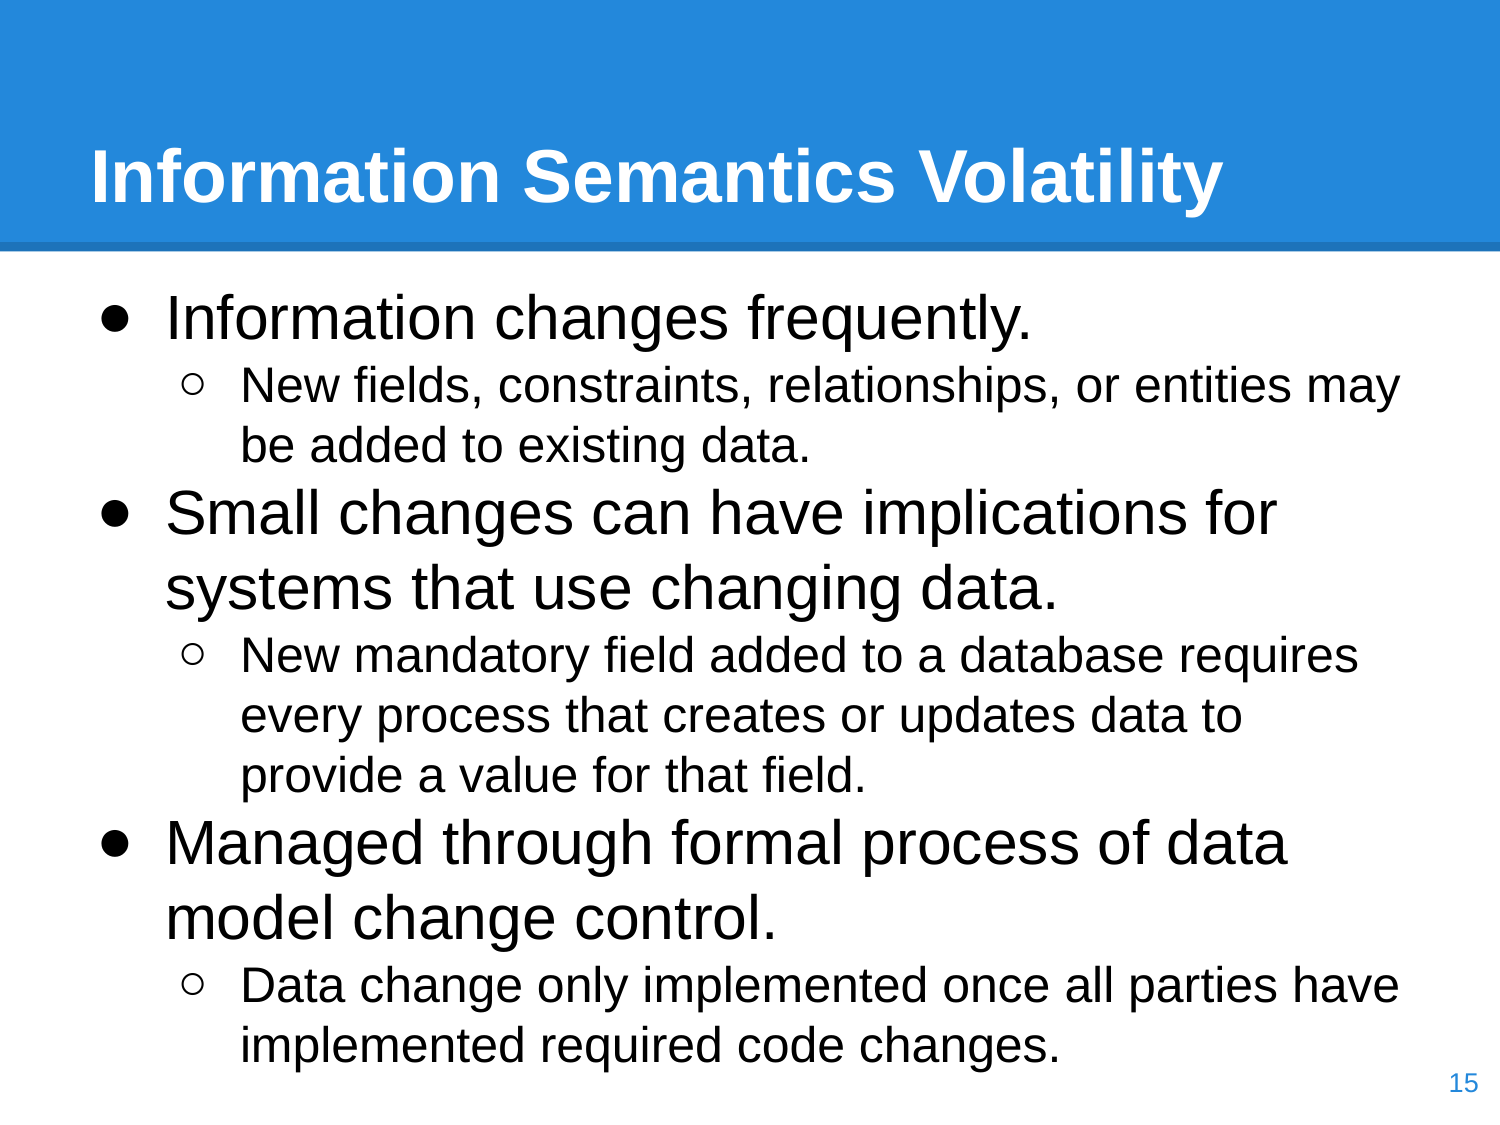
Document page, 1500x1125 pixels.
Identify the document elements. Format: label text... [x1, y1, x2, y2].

slide_number ‹#› [1403, 1038, 1494, 1125]
title Information Semantics Volatility [75, 45, 1425, 233]
list Information changes frequently. New fields, constraints, relationships, or entities may be added to existing data. Small changes can have implications for systems that use changing data. New mandatory field added to a database requires every process that creates or updates data to provide a value for that field. Managed through formal process of data model change control. Data change only implemented once all parties have implemented required code changes. [75, 262, 1425, 1078]
